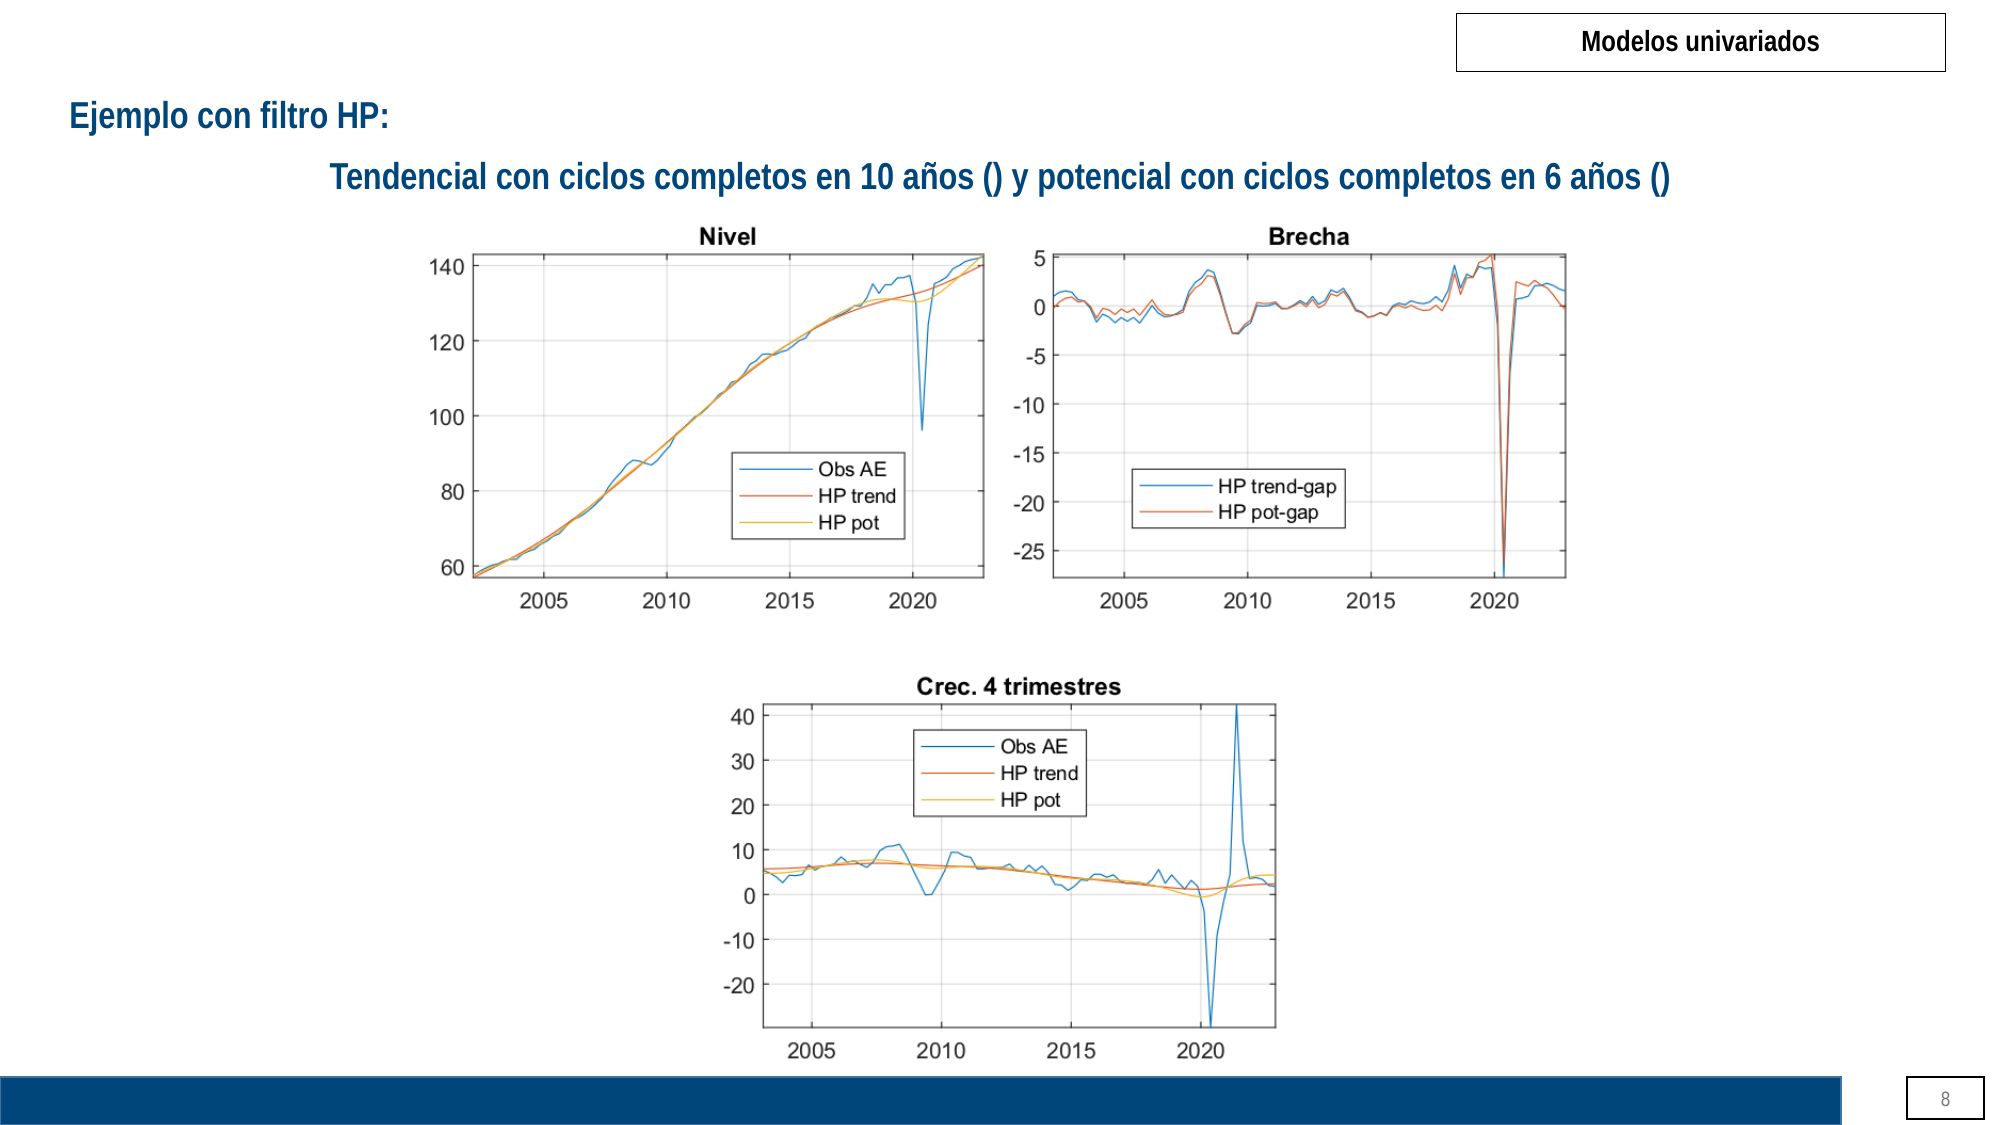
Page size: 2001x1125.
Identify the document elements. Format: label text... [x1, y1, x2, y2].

picture [429, 215, 1571, 1068]
title Modelos univariados [1456, 13, 1946, 72]
slide_number 8 [1906, 1077, 1985, 1119]
